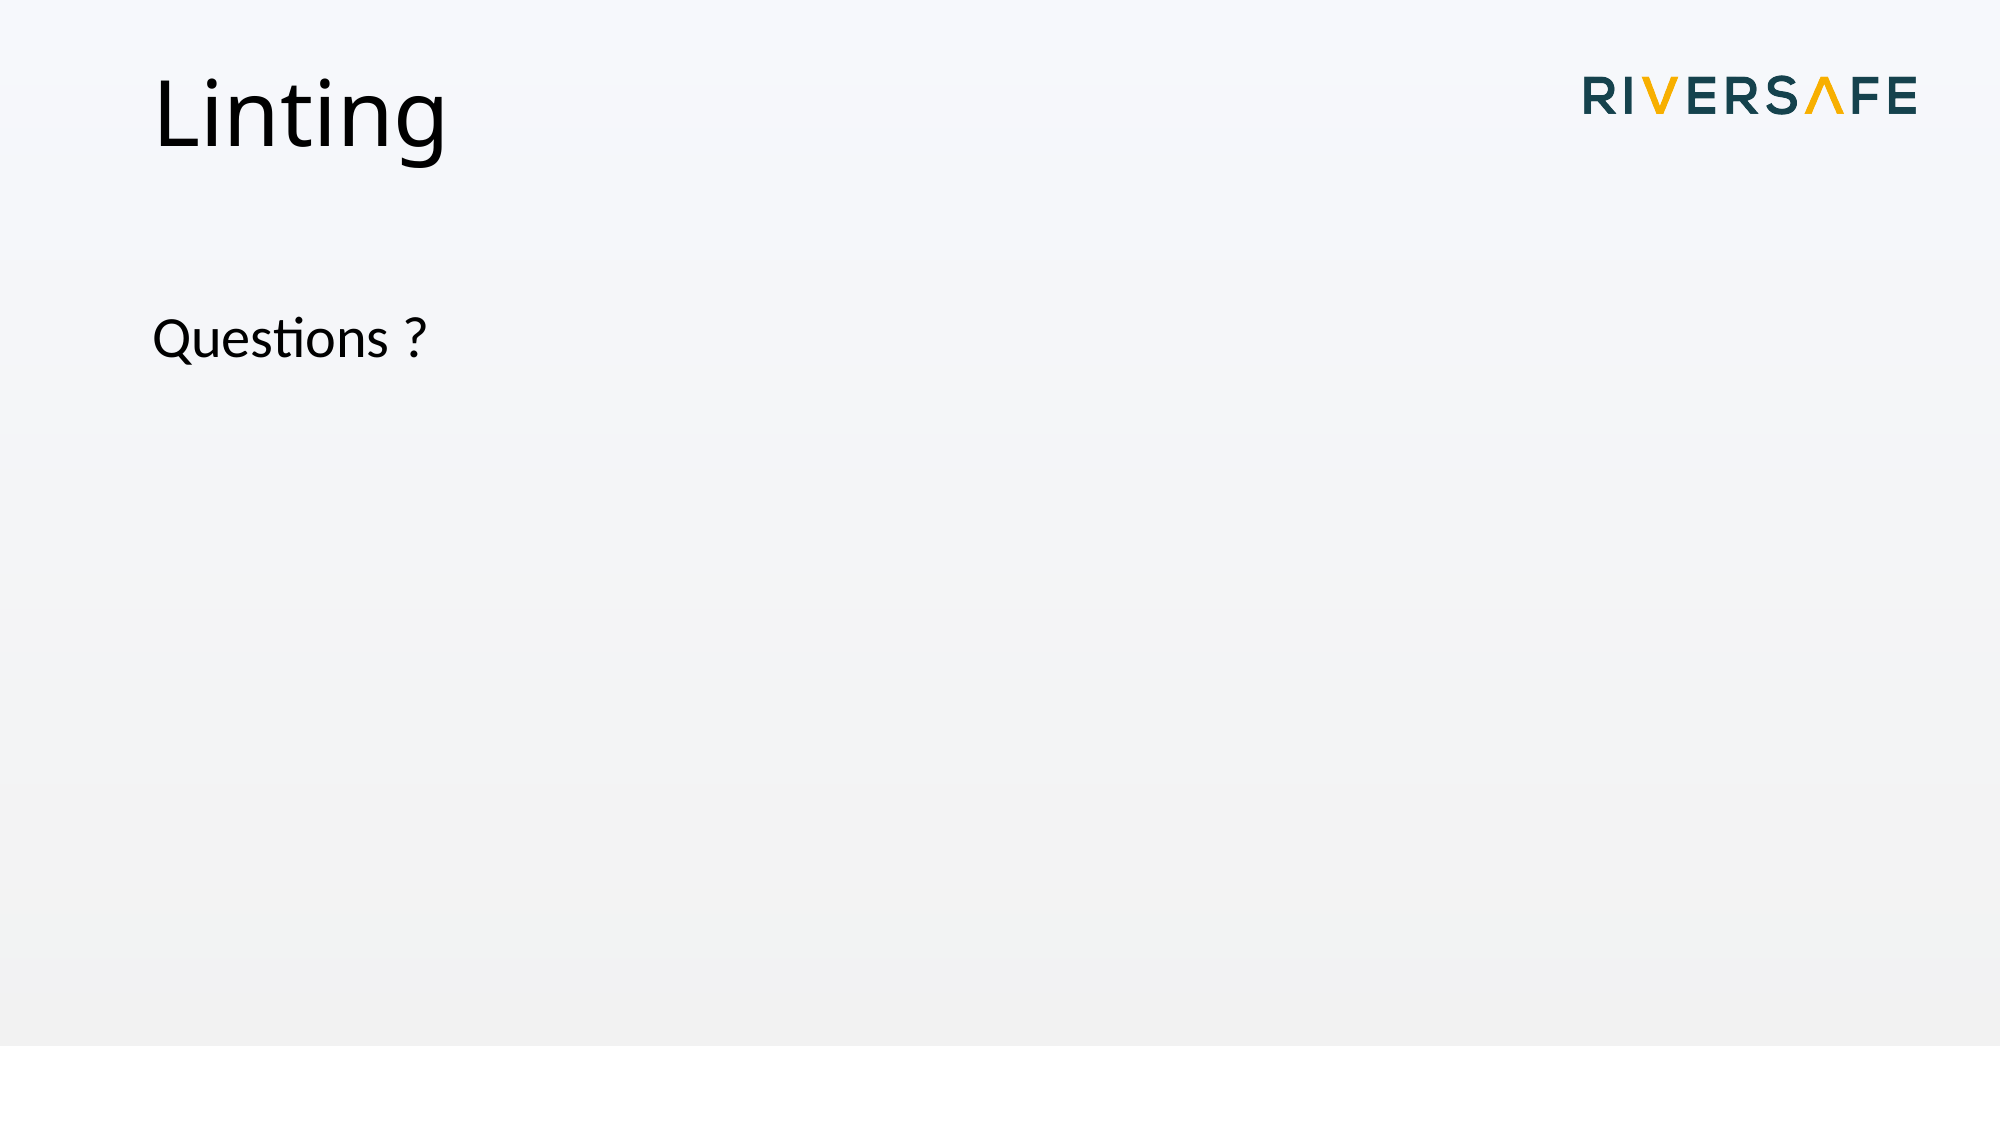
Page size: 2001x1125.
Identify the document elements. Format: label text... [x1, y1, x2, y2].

picture [1863, 75, 1916, 115]
text_box Questions ? [137, 299, 1664, 1014]
title Linting [137, 59, 1863, 278]
